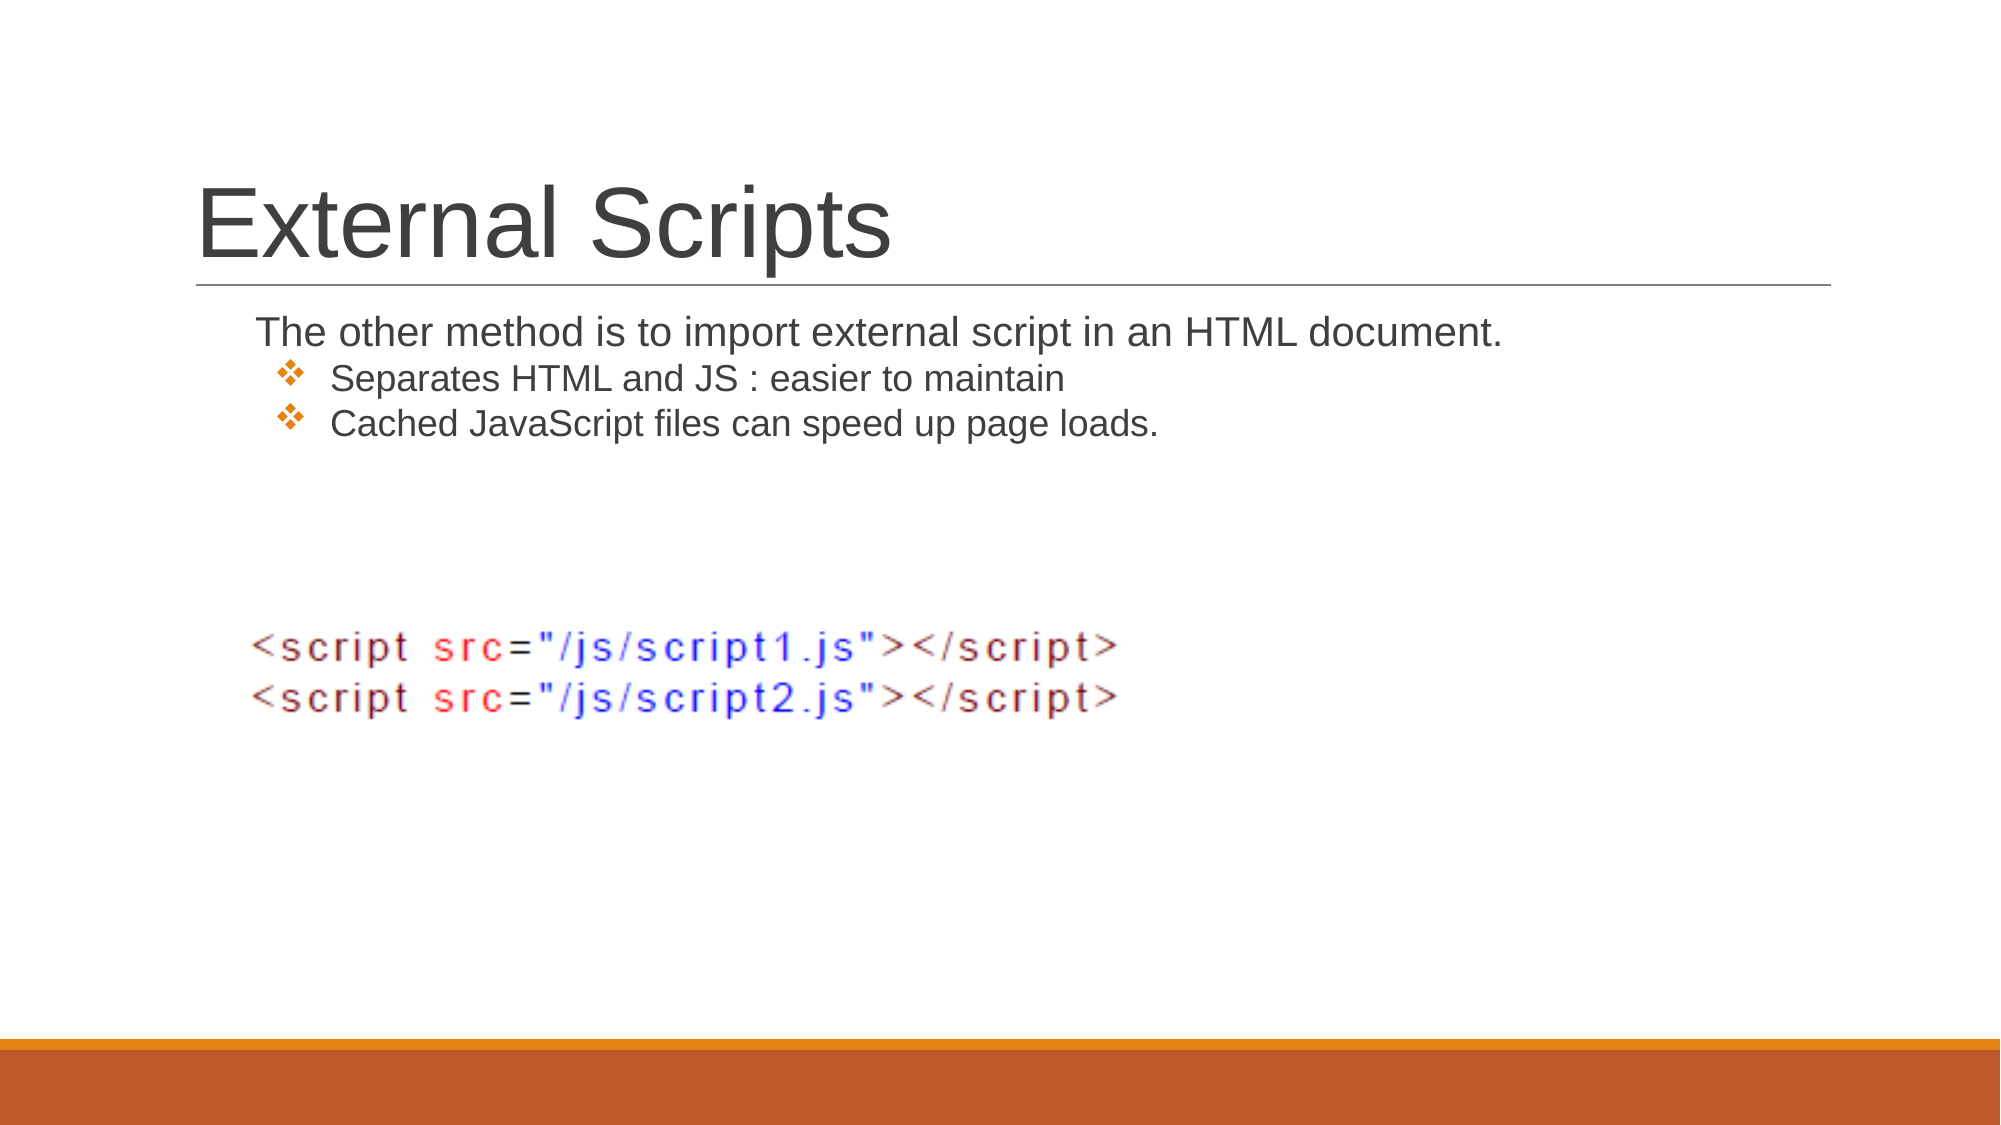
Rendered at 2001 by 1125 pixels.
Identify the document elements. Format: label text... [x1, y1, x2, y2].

picture [179, 550, 1189, 824]
list The other method is to import external script in an HTML document. Separates HTML and JS : easier to maintain Cached JavaScript files can speed up page loads. [180, 302, 1830, 963]
title External Scripts [180, 47, 1830, 285]
